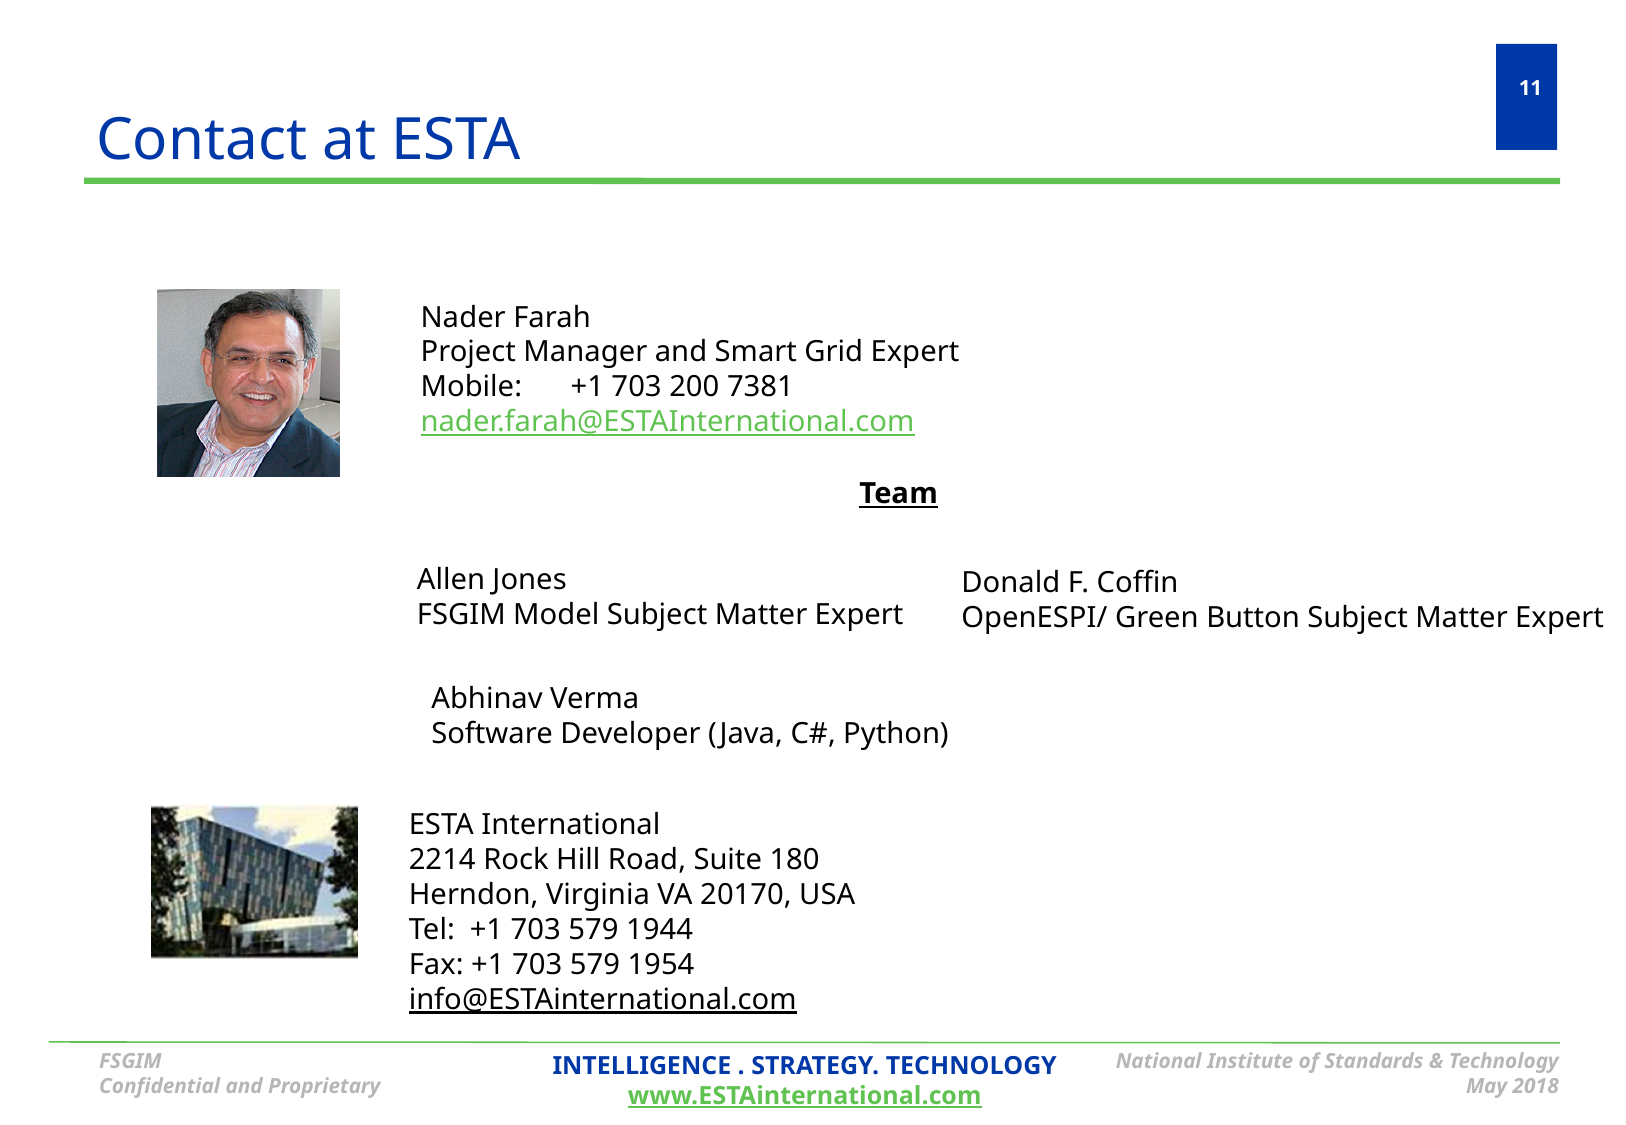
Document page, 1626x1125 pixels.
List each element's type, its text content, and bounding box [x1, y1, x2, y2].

text_box Allen Jones FSGIM Model Subject Matter Expert [402, 552, 919, 638]
picture [151, 804, 358, 959]
text_box Donald F. Coffin OpenESPI/ Green Button Subject Matter Expert [946, 555, 1620, 641]
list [51, 289, 446, 477]
text_box ESTA International 2214 Rock Hill Road, Suite 180 Herndon, Virginia VA 20170, USA Tel: +1 703 579 1944 Fax: +1 703 579 1954 info@ESTAinternational.com [393, 797, 1207, 1028]
text_box Abhinav Verma Software Developer (Java, C#, Python) [416, 671, 965, 757]
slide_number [1098, 1042, 1574, 1103]
text_box Nader Farah Project Manager and Smart Grid Expert Mobile: +1 703 200 7381 nader.farah@ESTAInternational.com [405, 290, 975, 485]
title Contact at ESTA [81, 59, 1558, 180]
footer FSGIM Confidential and Proprietary [84, 1042, 538, 1103]
text_box Team [844, 467, 954, 517]
slide_number 11 [1496, 59, 1558, 120]
